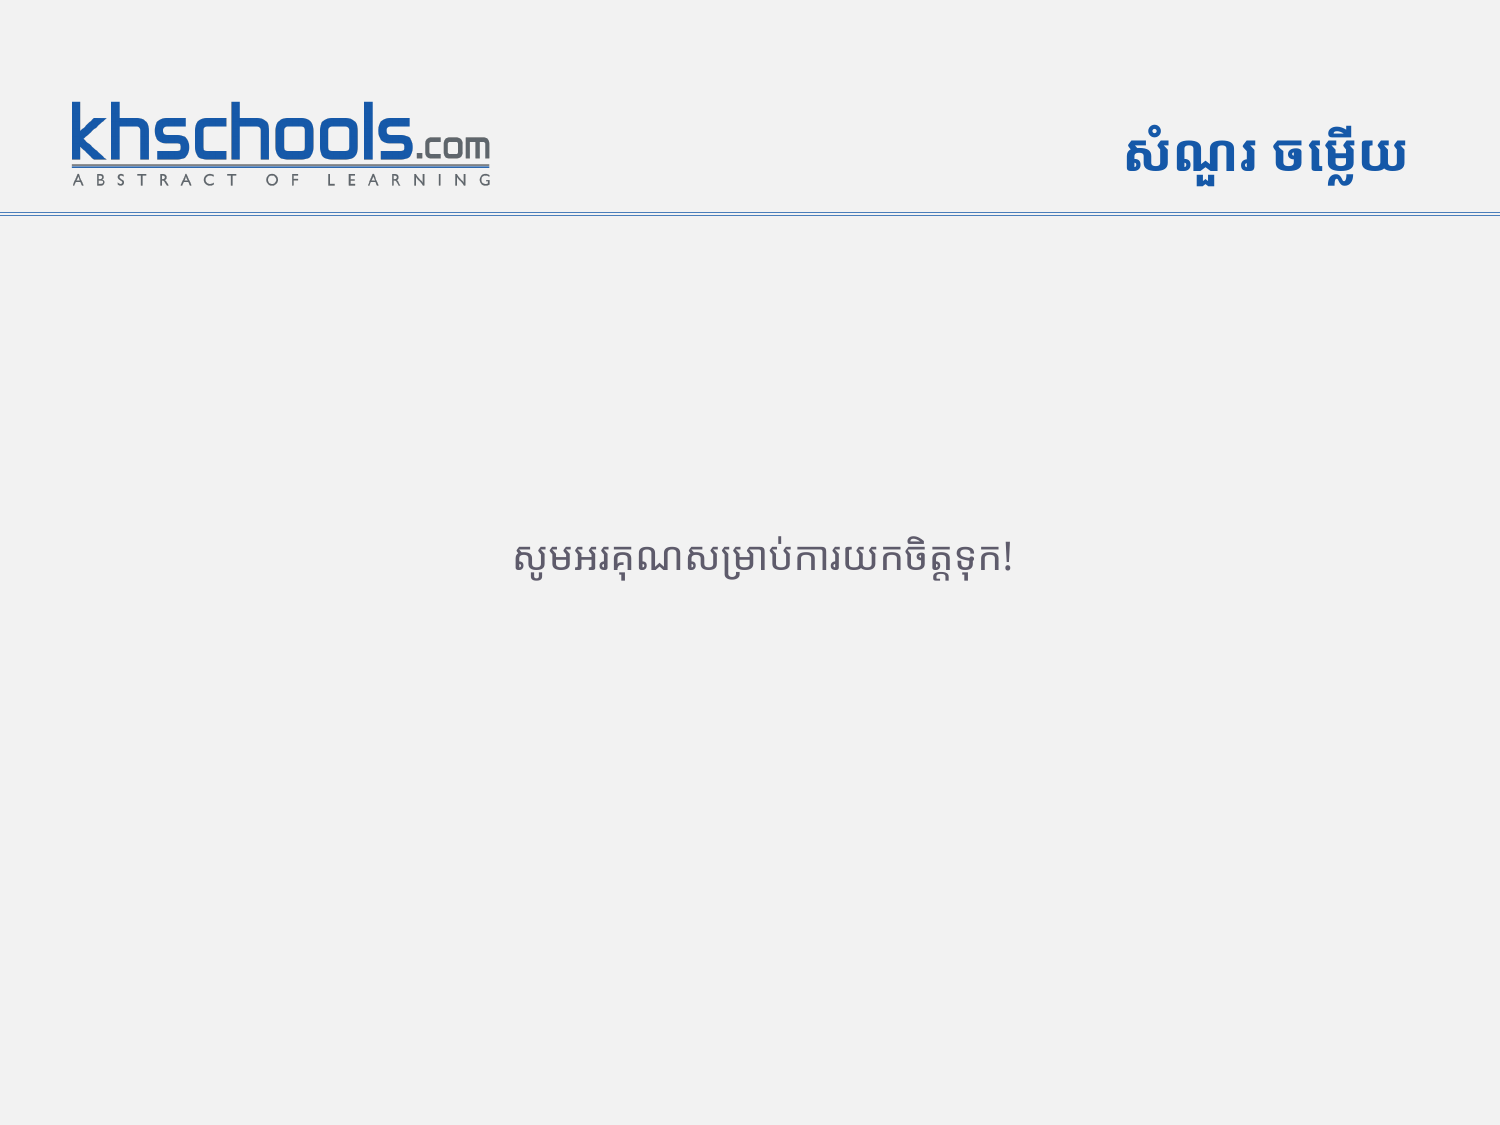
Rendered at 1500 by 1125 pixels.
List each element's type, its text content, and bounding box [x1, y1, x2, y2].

list សូមអរគុណសម្រាប់ការយកចិត្តទុក! [87, 500, 1438, 600]
title សំណួរ ចម្លើយ [537, 112, 1425, 188]
picture [50, 99, 511, 188]
